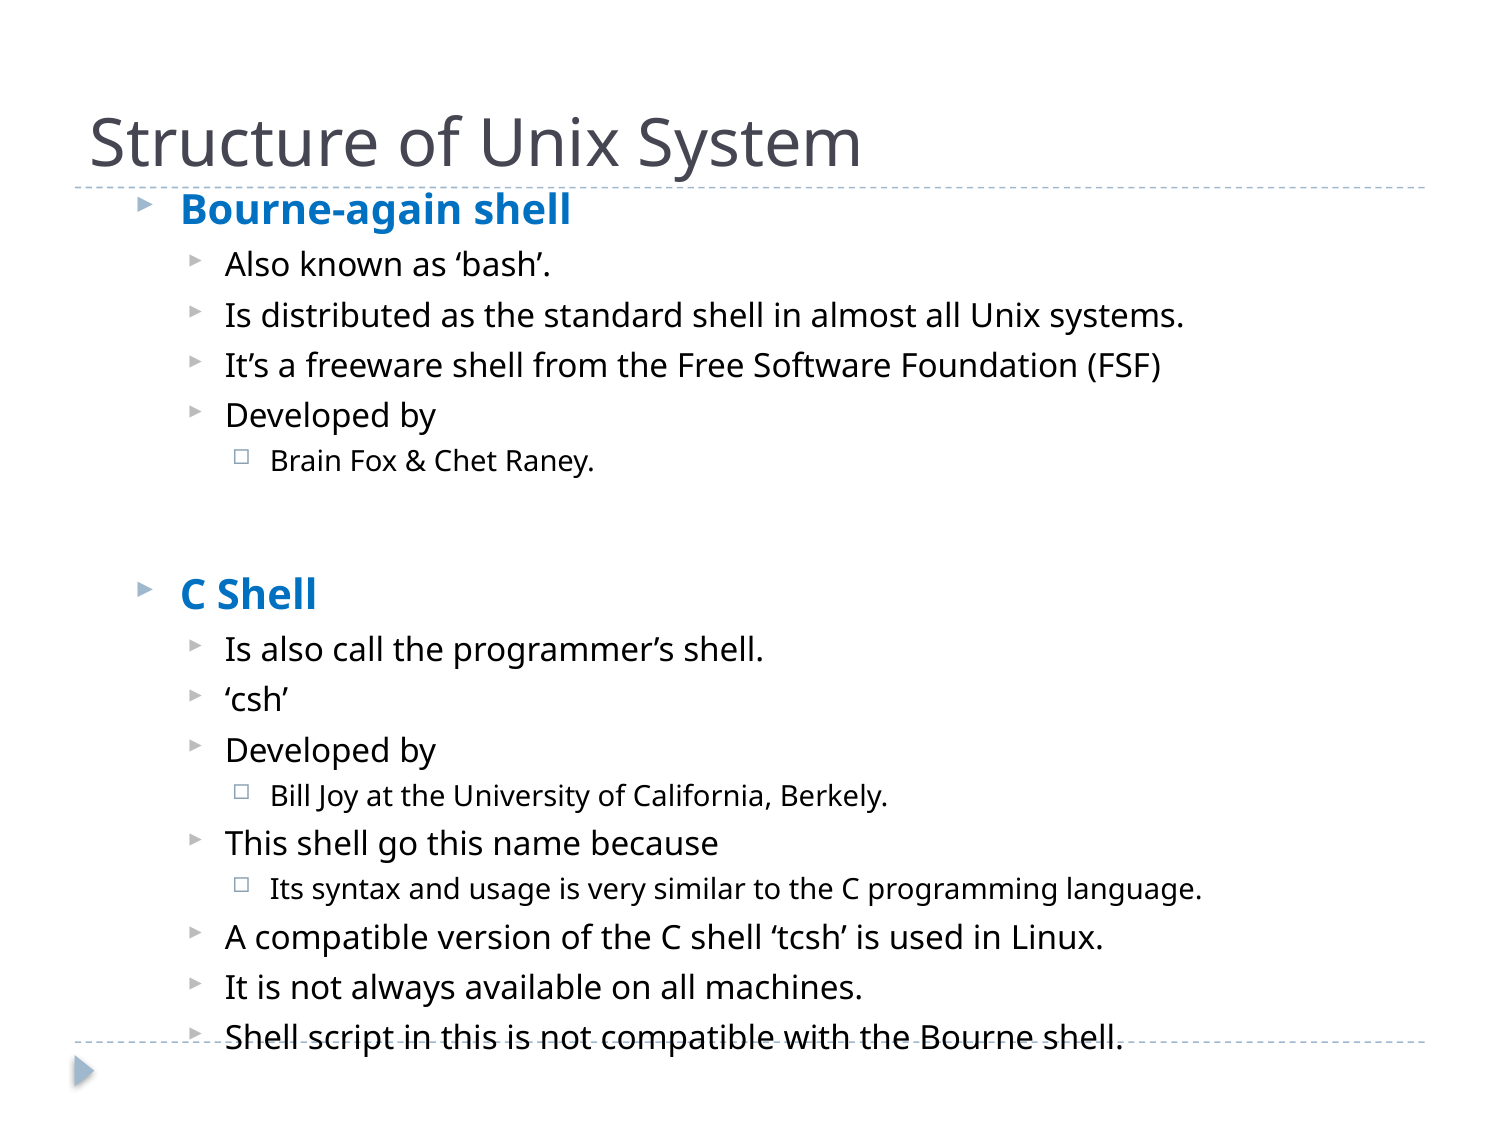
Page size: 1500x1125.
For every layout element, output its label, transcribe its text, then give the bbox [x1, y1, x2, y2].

title Structure of Unix System [75, 24, 1425, 175]
list Bourne-again shell Also known as ‘bash’. Is distributed as the standard shell in almost all Unix systems. It’s a freeware shell from the Free Software Foundation (FSF) Developed by Brain Fox & Chet Raney. C Shell Is also call the programmer’s shell. ‘csh’ Developed by Bill Joy at the University of California, Berkely. This shell go this name because Its syntax and usage is very similar to the C programming language. A compatible version of the C shell ‘tcsh’ is used in Linux. It is not always available on all machines. Shell script in this is not compatible with the Bourne shell. [75, 175, 1425, 986]
